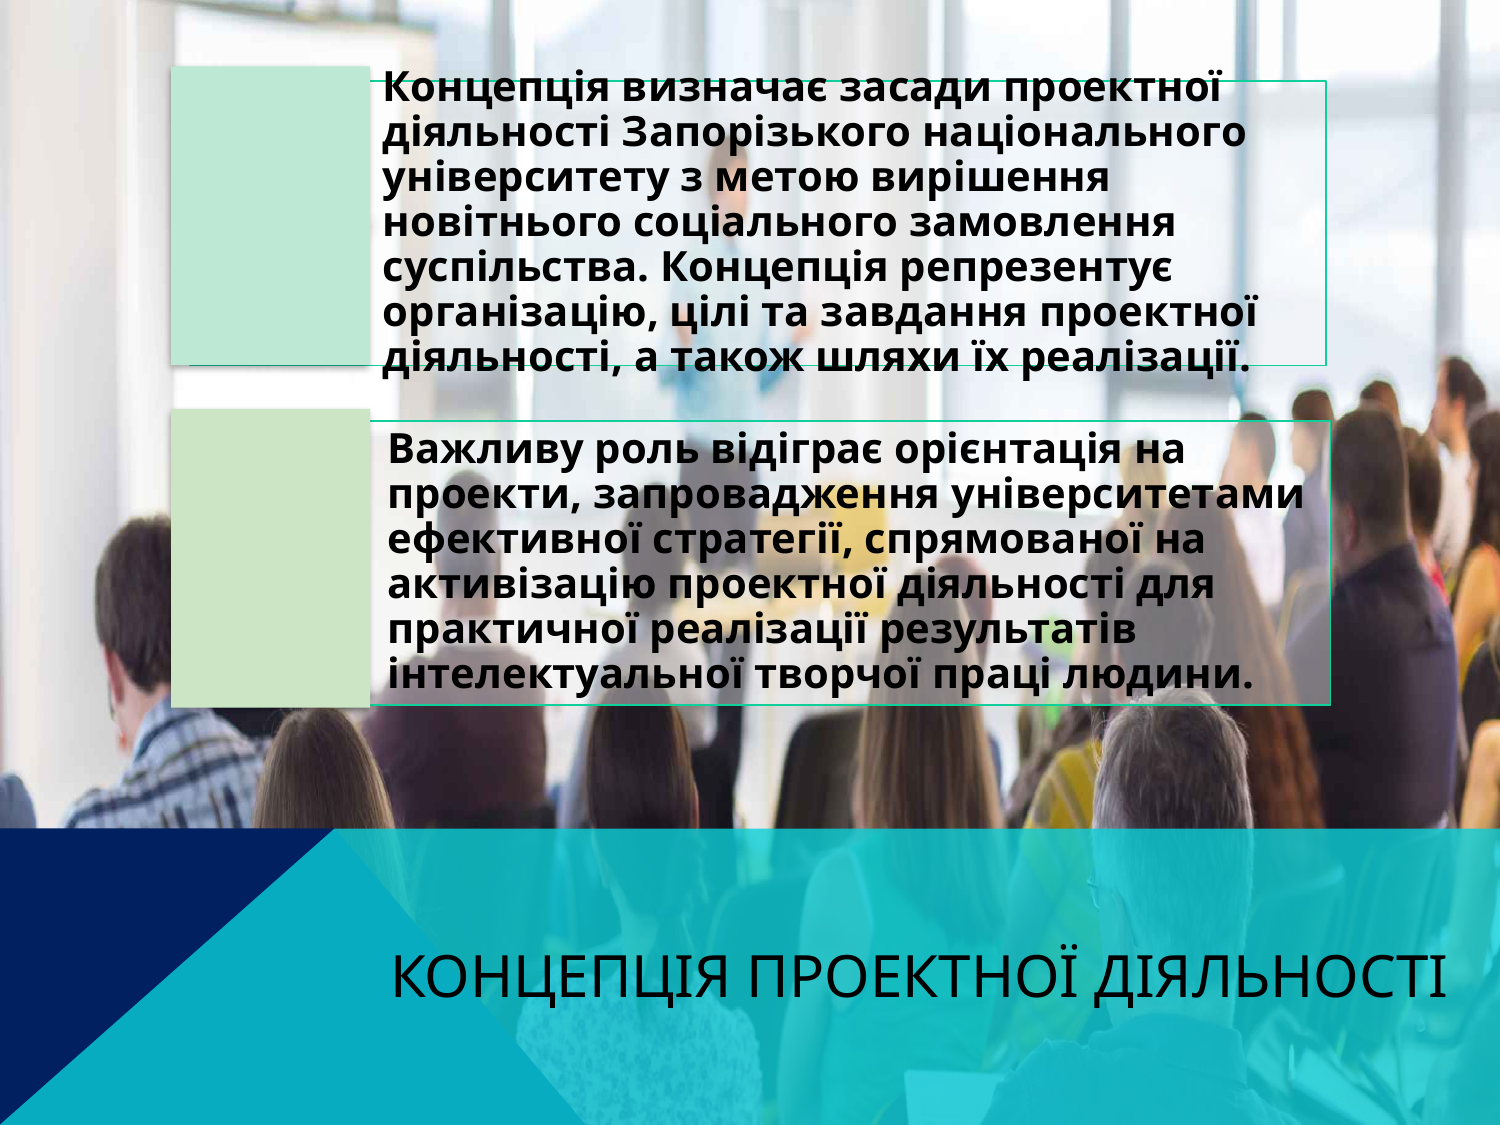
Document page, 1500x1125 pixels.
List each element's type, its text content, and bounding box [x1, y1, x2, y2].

picture [0, 0, 1500, 828]
title Концепція проектної діяльності [230, 928, 1464, 1019]
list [88, 30, 1429, 733]
